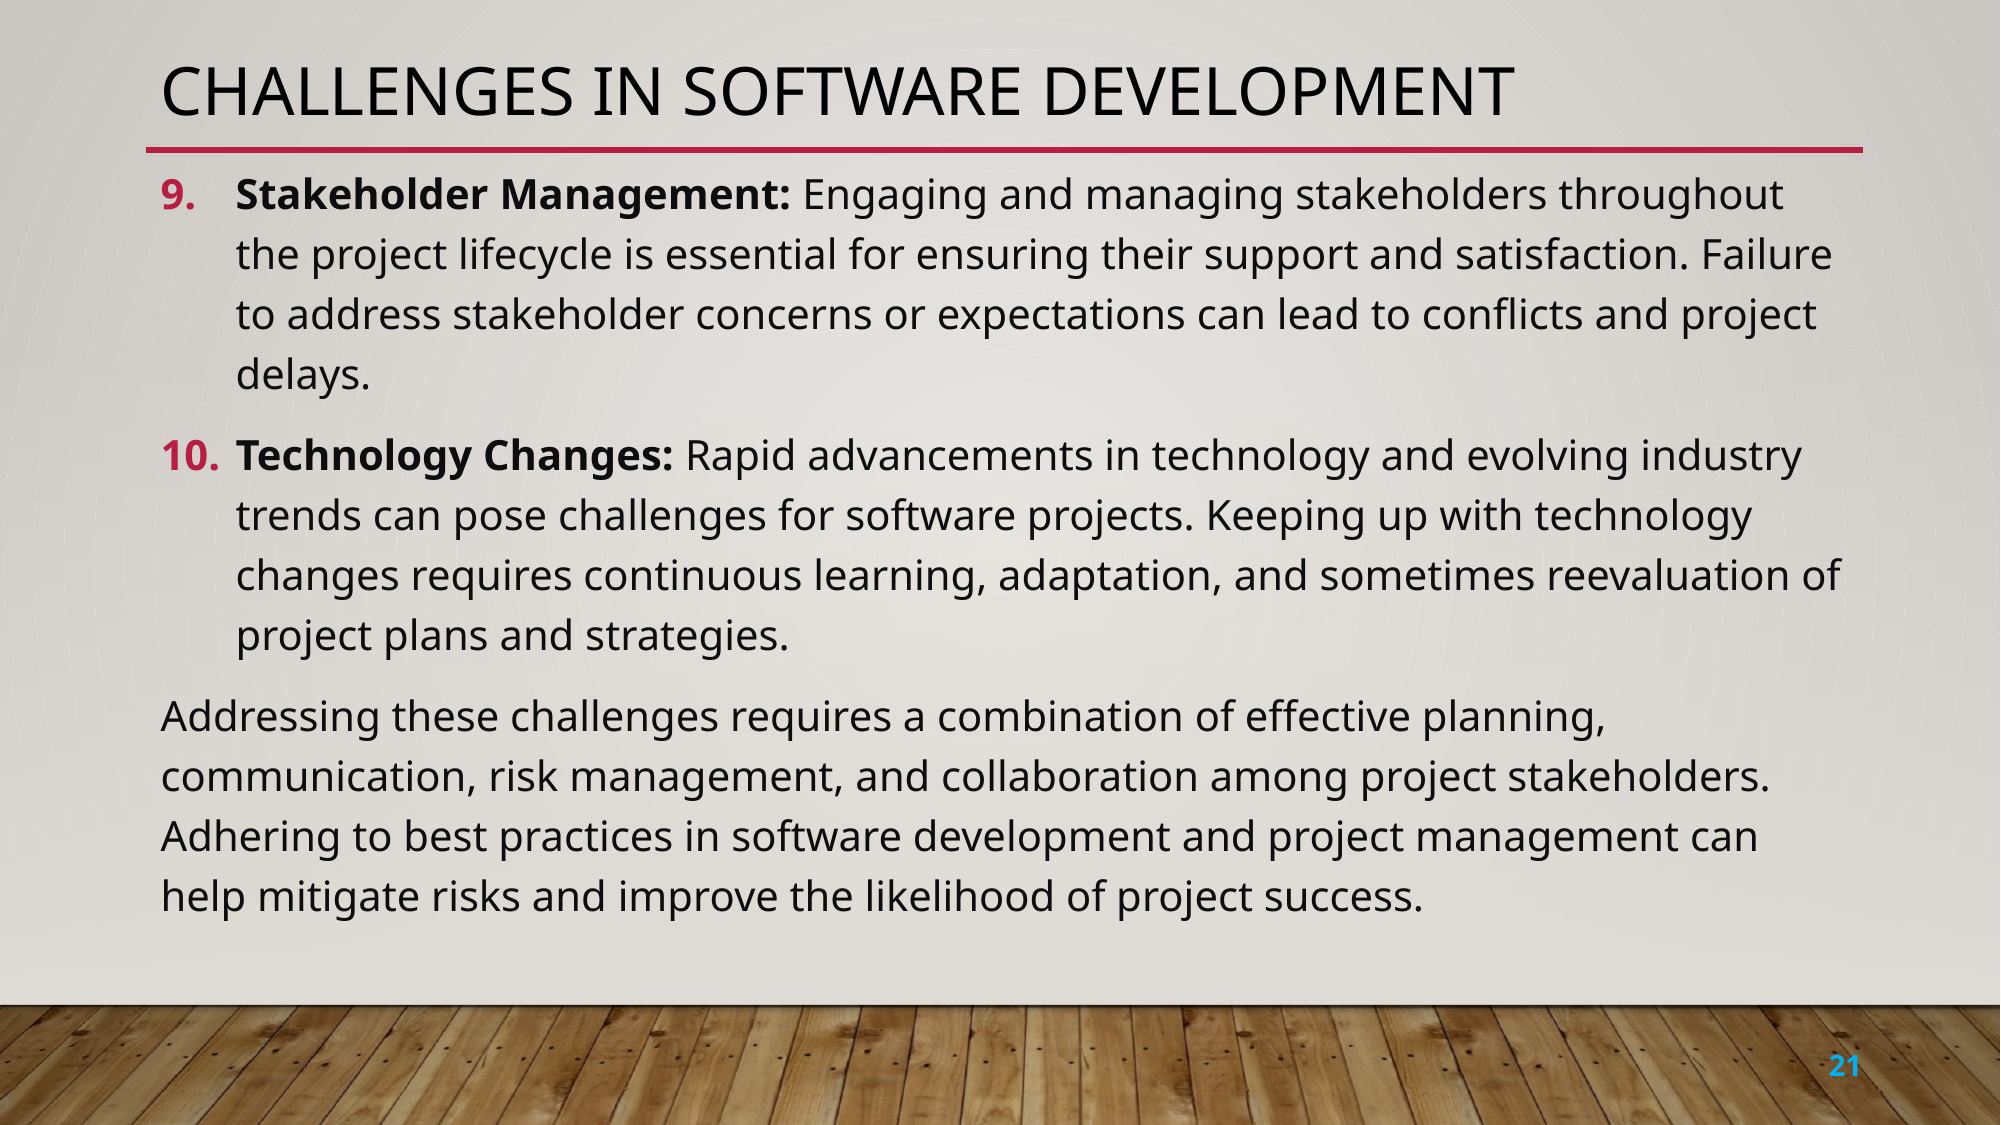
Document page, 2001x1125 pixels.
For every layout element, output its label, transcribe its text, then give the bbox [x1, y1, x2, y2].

title Challenges in software development [145, 50, 1863, 142]
list Stakeholder Management: Engaging and managing stakeholders throughout the project lifecycle is essential for ensuring their support and satisfaction. Failure to address stakeholder concerns or expectations can lead to conflicts and project delays. Technology Changes: Rapid advancements in technology and evolving industry trends can pose challenges for software projects. Keeping up with technology changes requires continuous learning, adaptation, and sometimes reevaluation of project plans and strategies. Addressing these challenges requires a combination of effective planning, communication, risk management, and collaboration among project stakeholders. Adhering to best practices in software development and project management can help mitigate risks and improve the likelihood of project success. [145, 150, 1863, 983]
slide_number 21 [1766, 1039, 1878, 1094]
picture [0, 1005, 2000, 1125]
